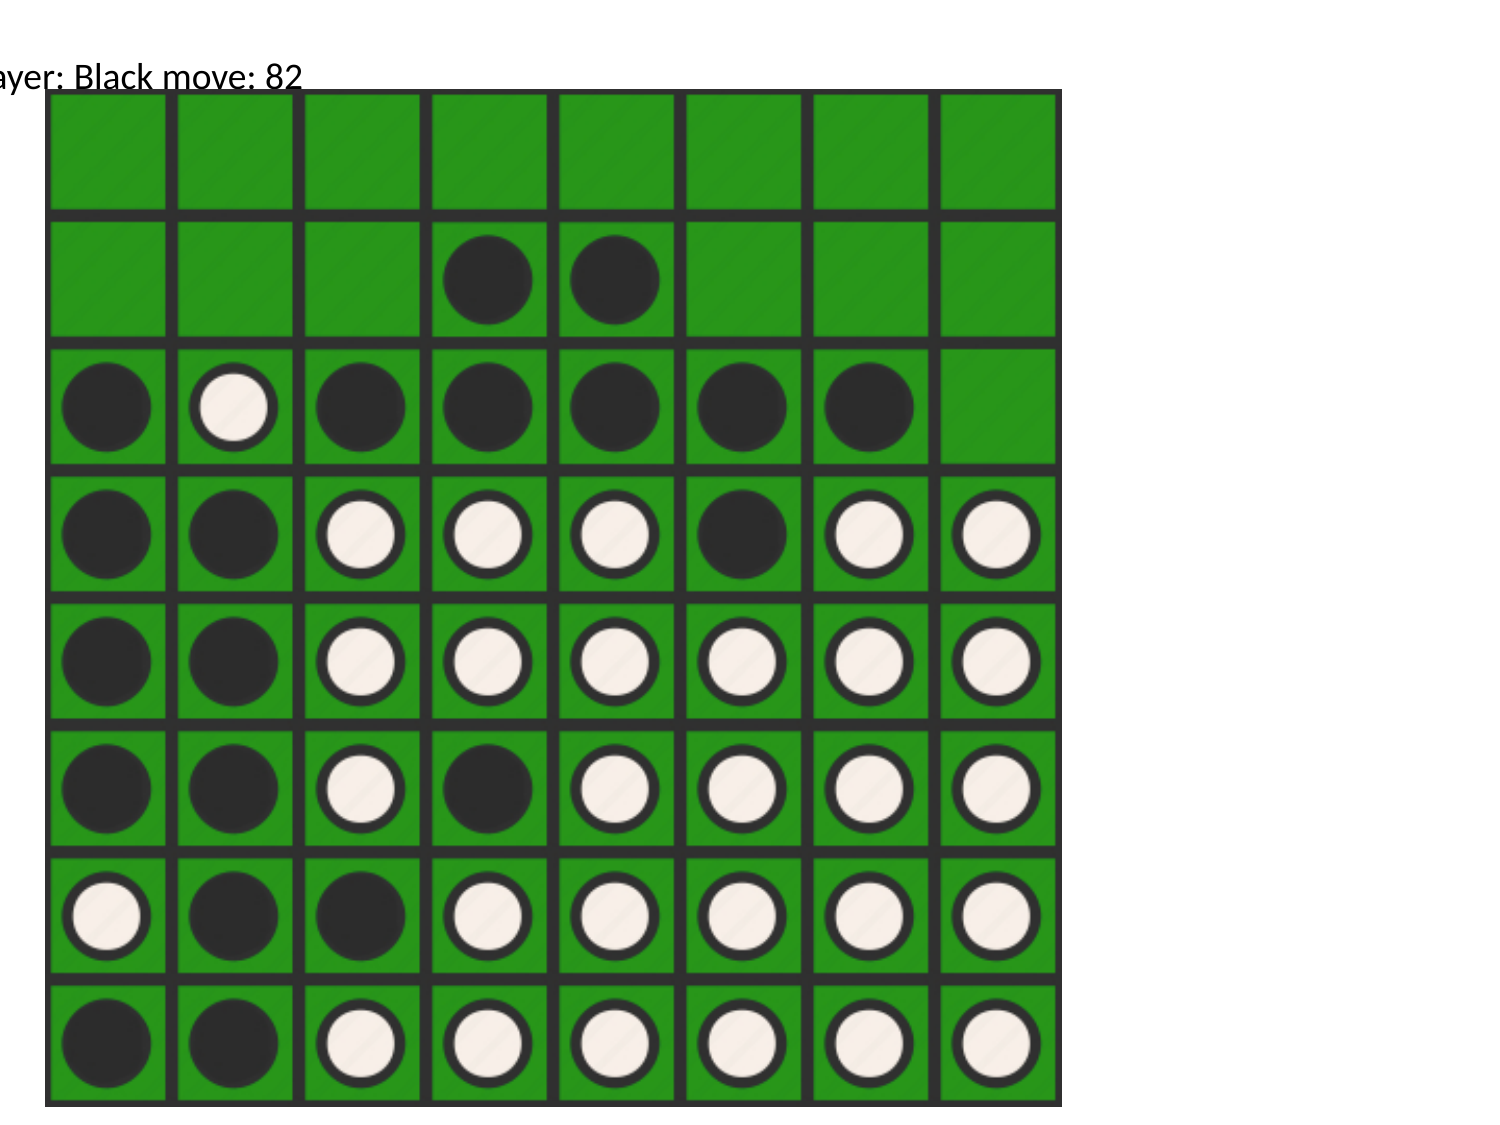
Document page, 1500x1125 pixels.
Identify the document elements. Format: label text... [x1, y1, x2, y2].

text_box turn: 45 player: Black move: 82 [0, 44, 319, 105]
picture [44, 89, 1062, 1107]
